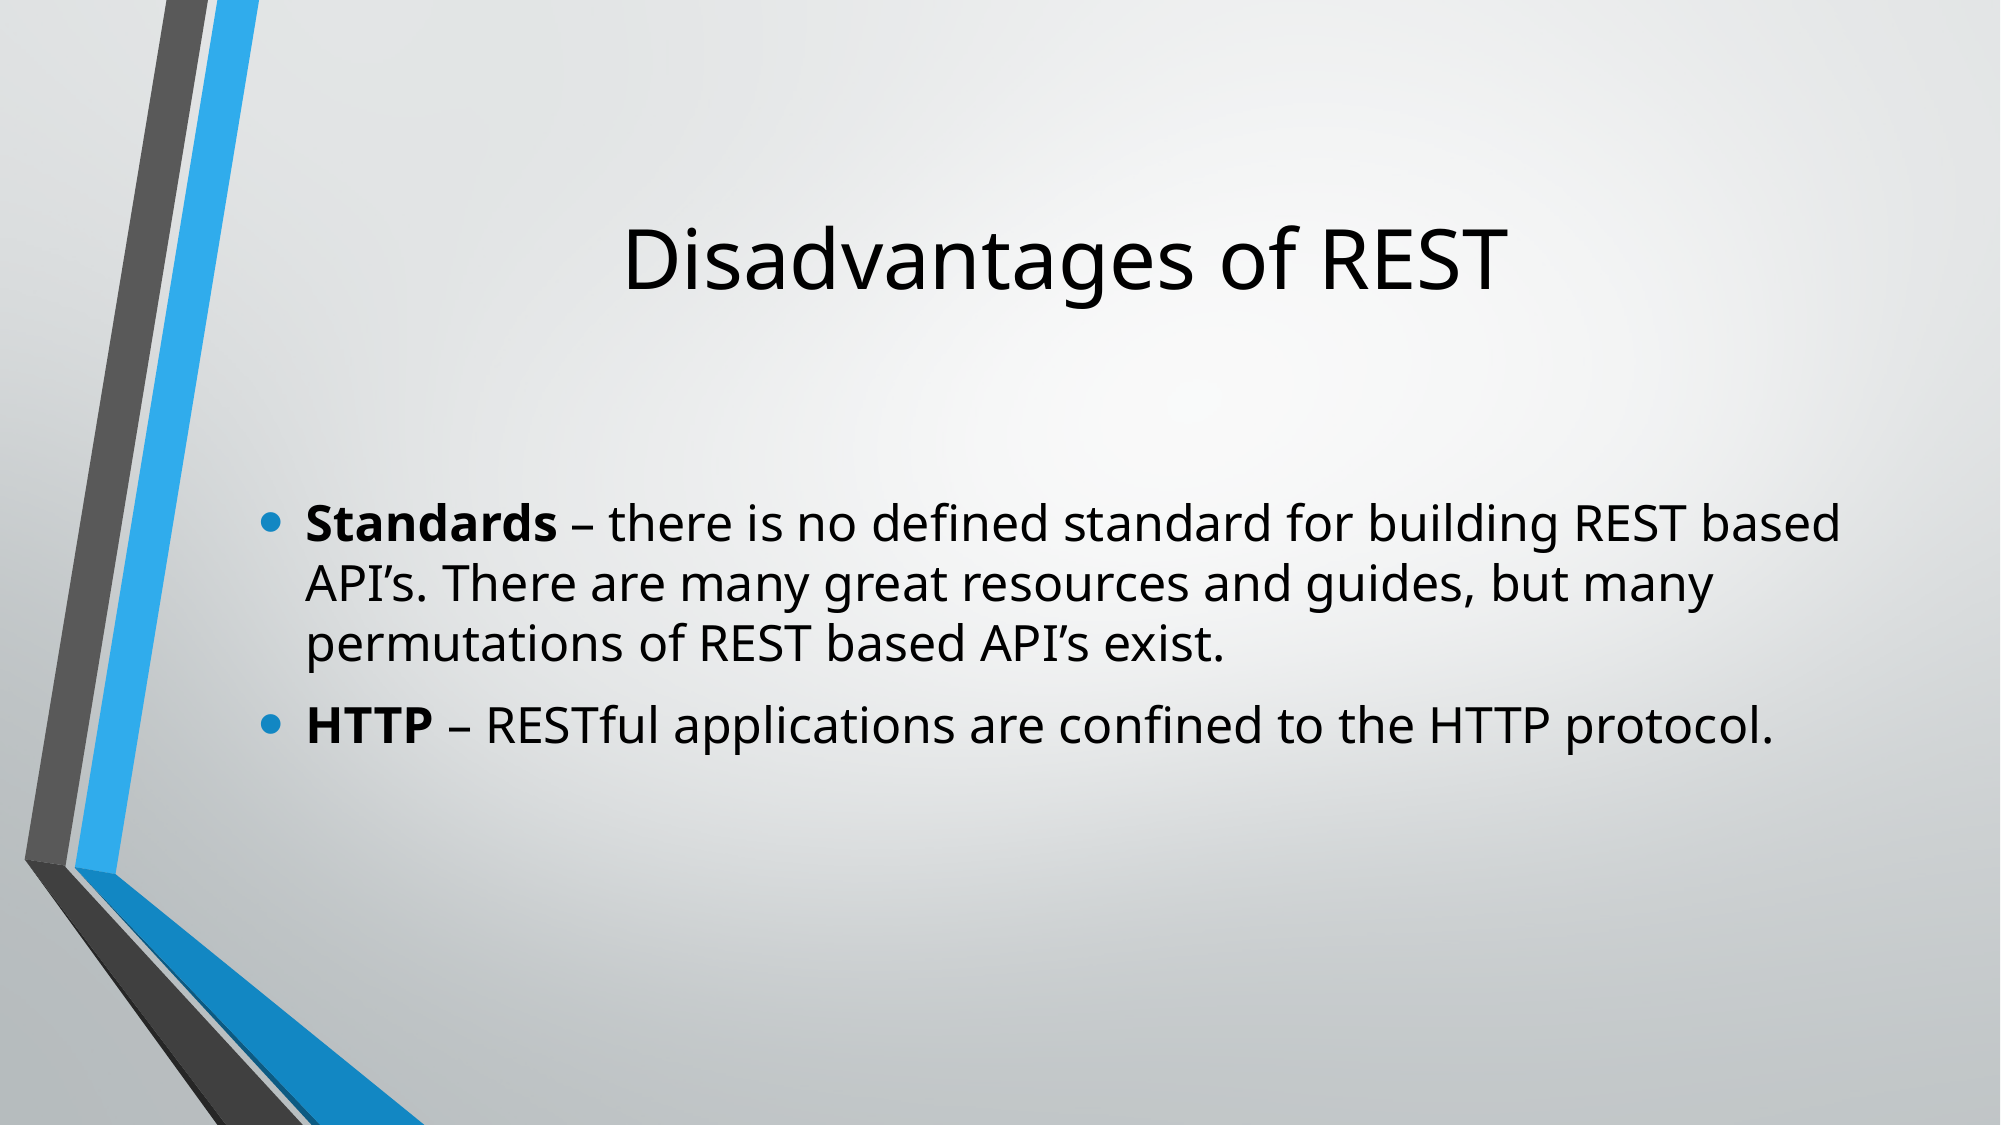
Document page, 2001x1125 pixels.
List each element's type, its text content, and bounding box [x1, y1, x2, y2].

title Disadvantages of REST [243, 112, 1887, 400]
list Standards – there is no defined standard for building REST based API’s. There are many great resources and guides, but many permutations of REST based API’s exist. HTTP – RESTful applications are confined to the HTTP protocol. [243, 437, 1887, 950]
